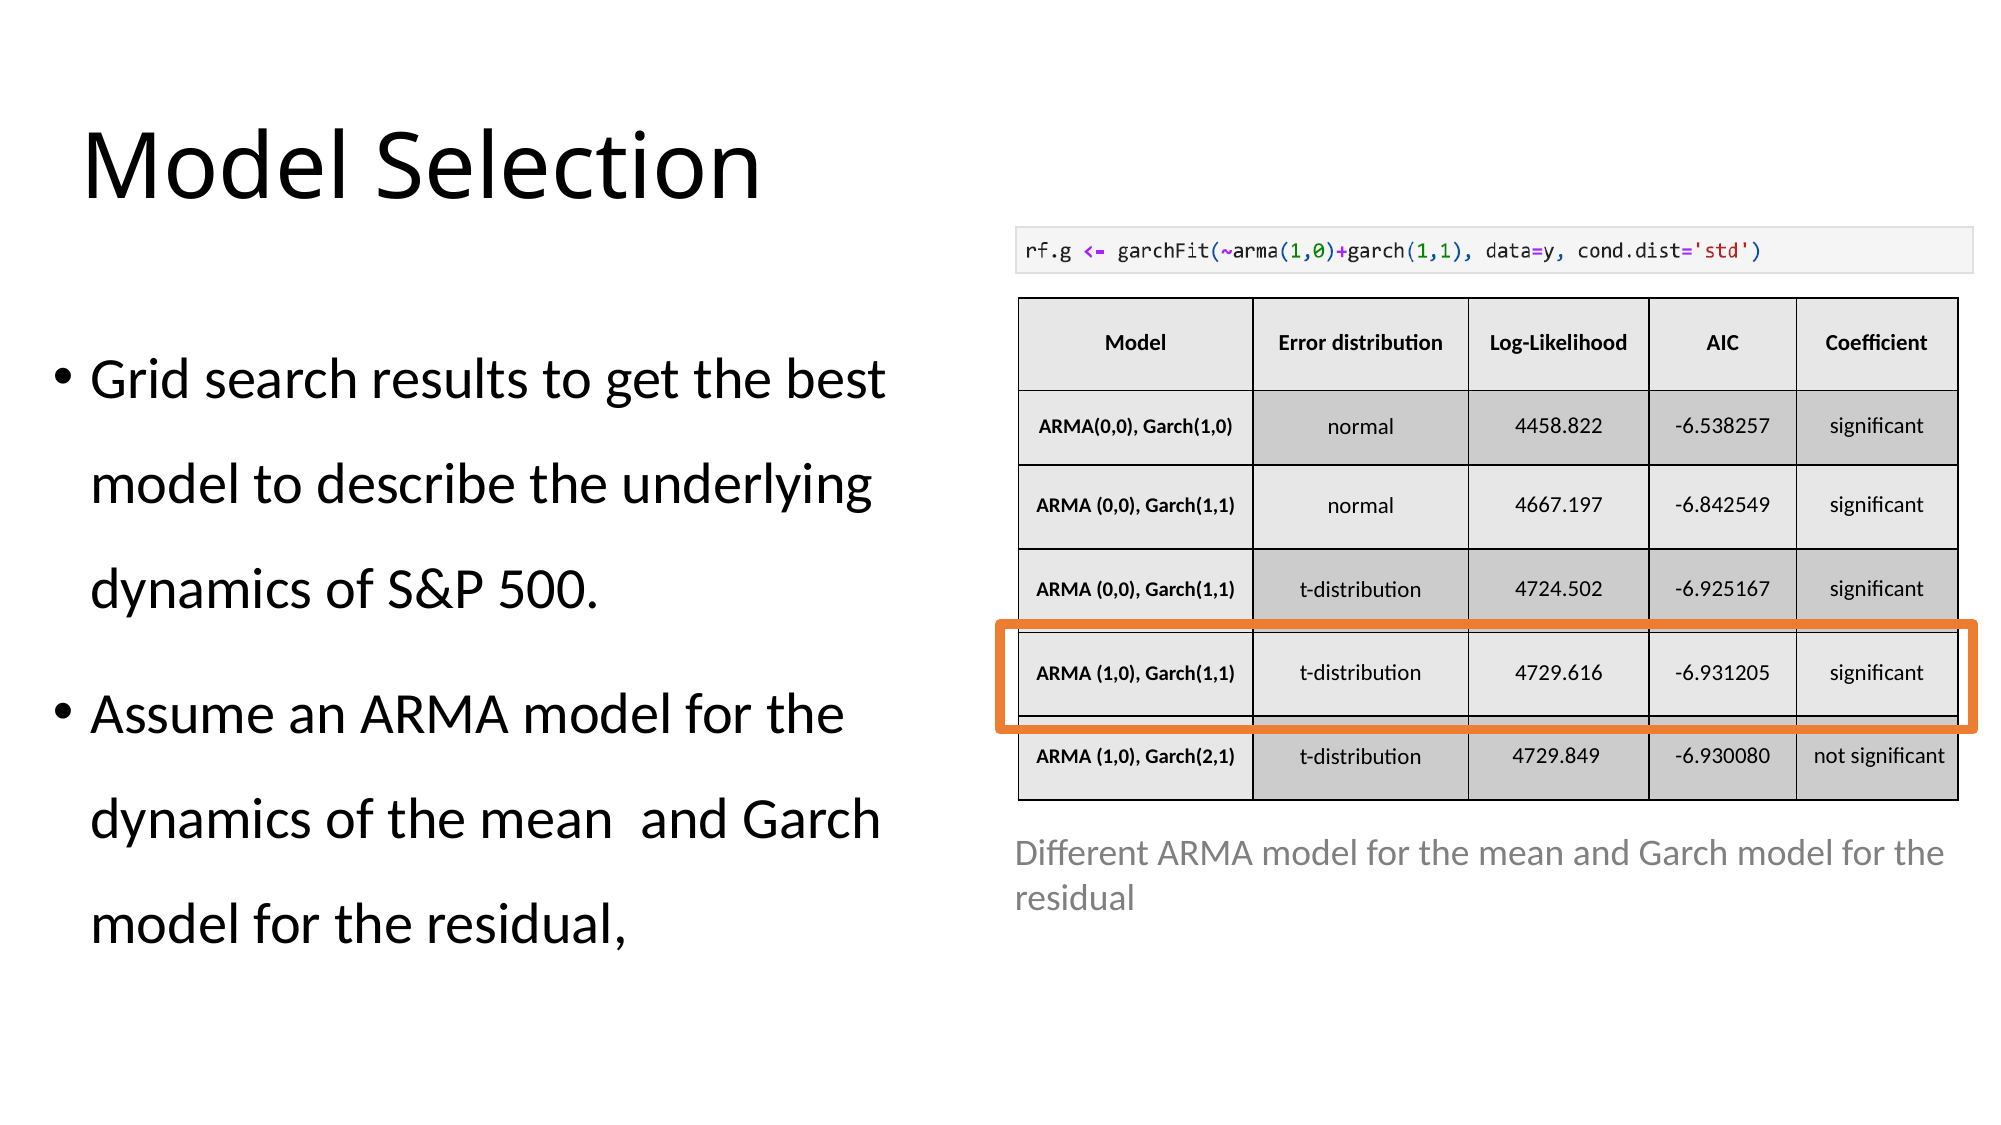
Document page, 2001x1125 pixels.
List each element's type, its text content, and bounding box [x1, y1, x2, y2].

table_cell not significant [1797, 730, 1957, 799]
table_cell -6.842549 [1650, 466, 1796, 548]
table_cell normal [1254, 466, 1468, 548]
title Model Selection [65, 59, 1791, 278]
table_cell ARMA(0,0), Garch(1,0) [1019, 391, 1252, 464]
table_cell significant [1797, 550, 1957, 623]
text_box [999, 623, 1974, 730]
table_cell t-distribution [1254, 550, 1468, 623]
table_cell 4729.849 [1469, 730, 1648, 799]
table_cell 4458.822 [1469, 391, 1648, 464]
table_header Coefficient [1797, 299, 1957, 390]
picture [1008, 215, 1982, 288]
table_cell -6.538257 [1650, 391, 1796, 464]
table_cell ARMA (0,0), Garch(1,1) [1019, 466, 1252, 548]
table_header AIC [1650, 299, 1796, 390]
table_cell t-distribution [1254, 730, 1468, 799]
table_cell 4724.502 [1469, 550, 1648, 623]
table_cell 4667.197 [1469, 466, 1648, 548]
table_header Model [1019, 299, 1252, 390]
table_cell significant [1797, 466, 1957, 548]
table_cell -6.930080 [1650, 730, 1796, 799]
table_header Error distribution [1254, 299, 1468, 390]
table_header Log-Likelihood [1469, 299, 1648, 390]
table_cell normal [1254, 391, 1468, 464]
text_box Different ARMA model for the mean and Garch model for the residual [1000, 820, 2000, 926]
table_cell ARMA (1,0), Garch(2,1) [1019, 730, 1252, 799]
table_cell ARMA (0,0), Garch(1,1) [1019, 550, 1252, 623]
table_cell significant [1797, 391, 1957, 464]
table_cell -6.925167 [1650, 550, 1796, 623]
